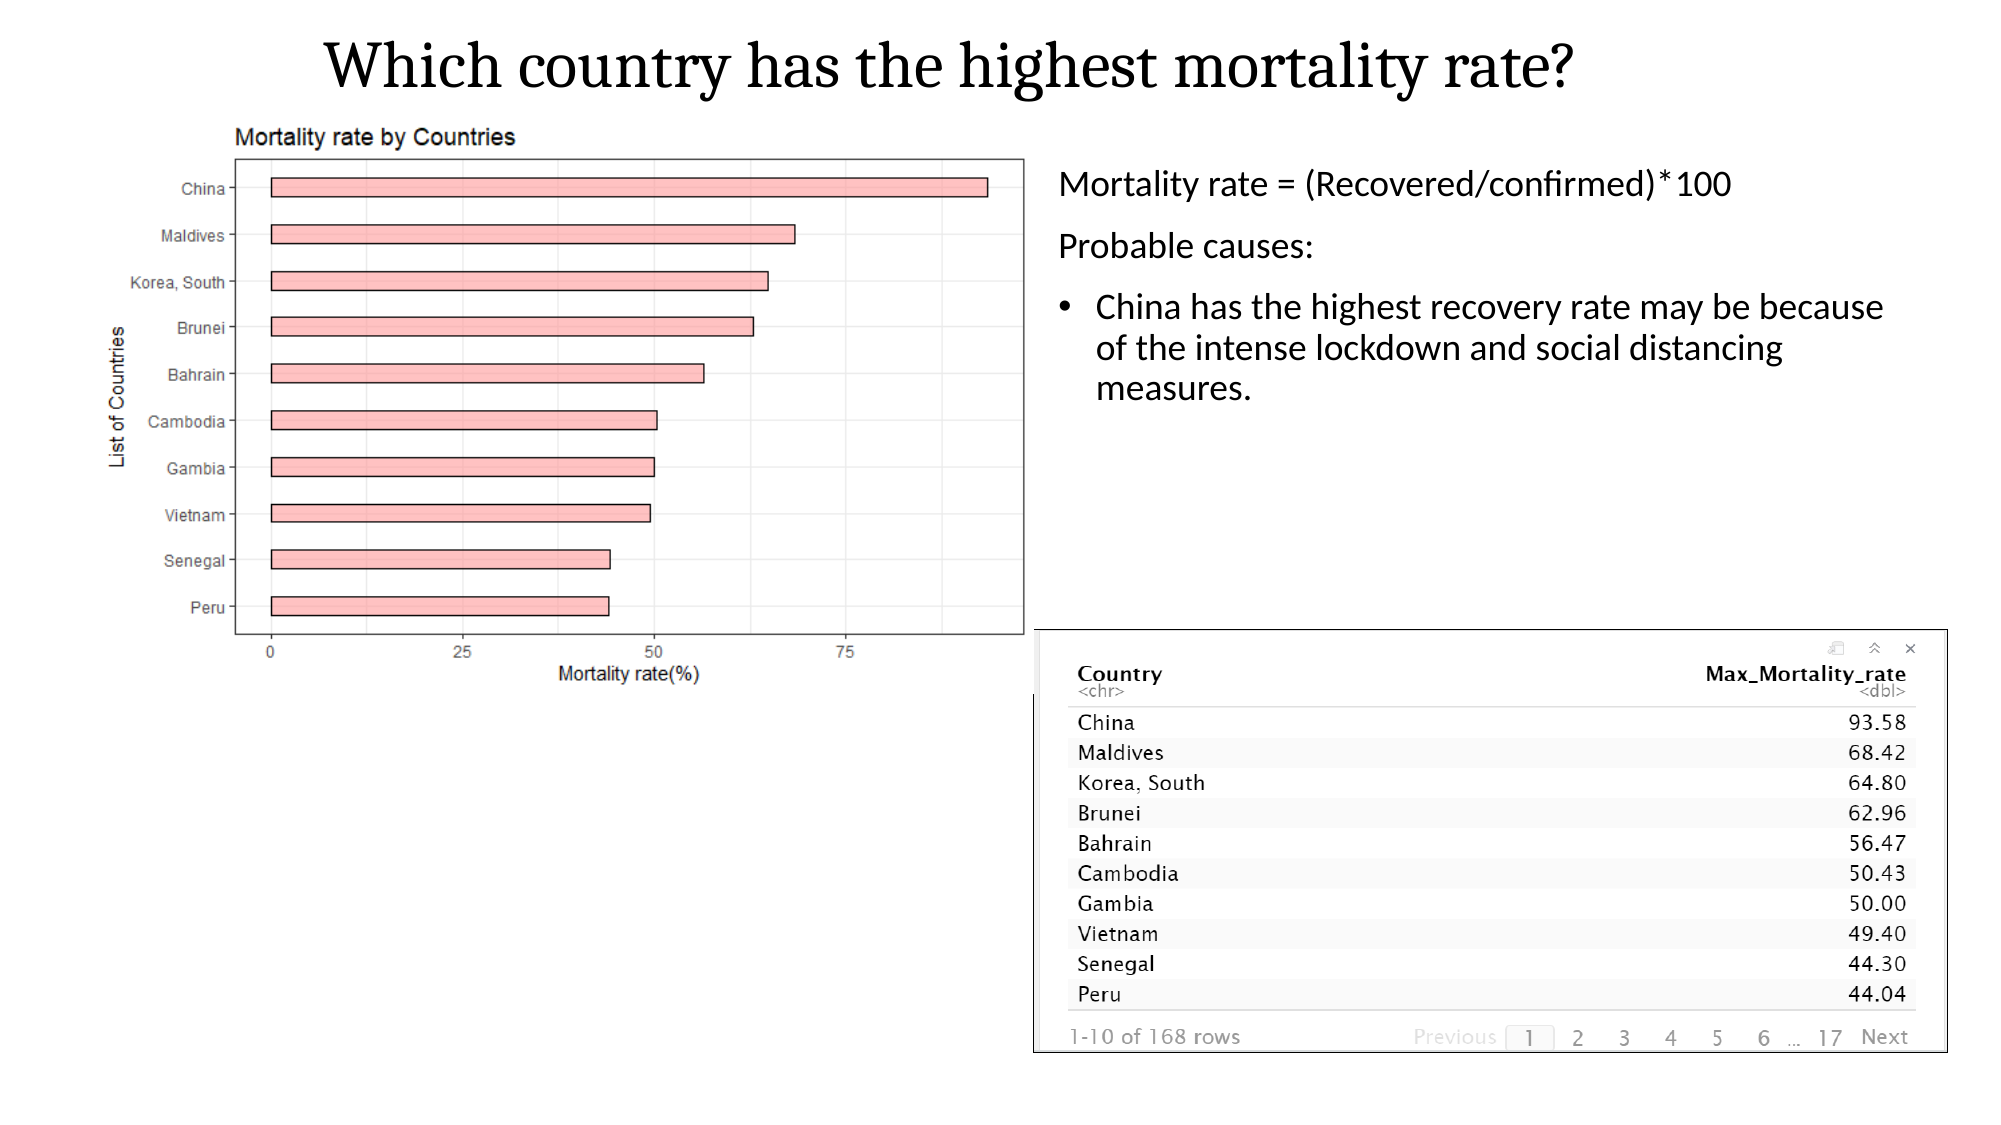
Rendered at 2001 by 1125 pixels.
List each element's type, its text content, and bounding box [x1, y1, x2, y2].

title Which country has the highest mortality rate? [308, 15, 1695, 117]
list Mortality rate = (Recovered/confirmed)*100 Probable causes: China has the highest recovery rate may be because of the intense lockdown and social distancing measures. [1043, 157, 1938, 511]
picture [97, 116, 1948, 1053]
